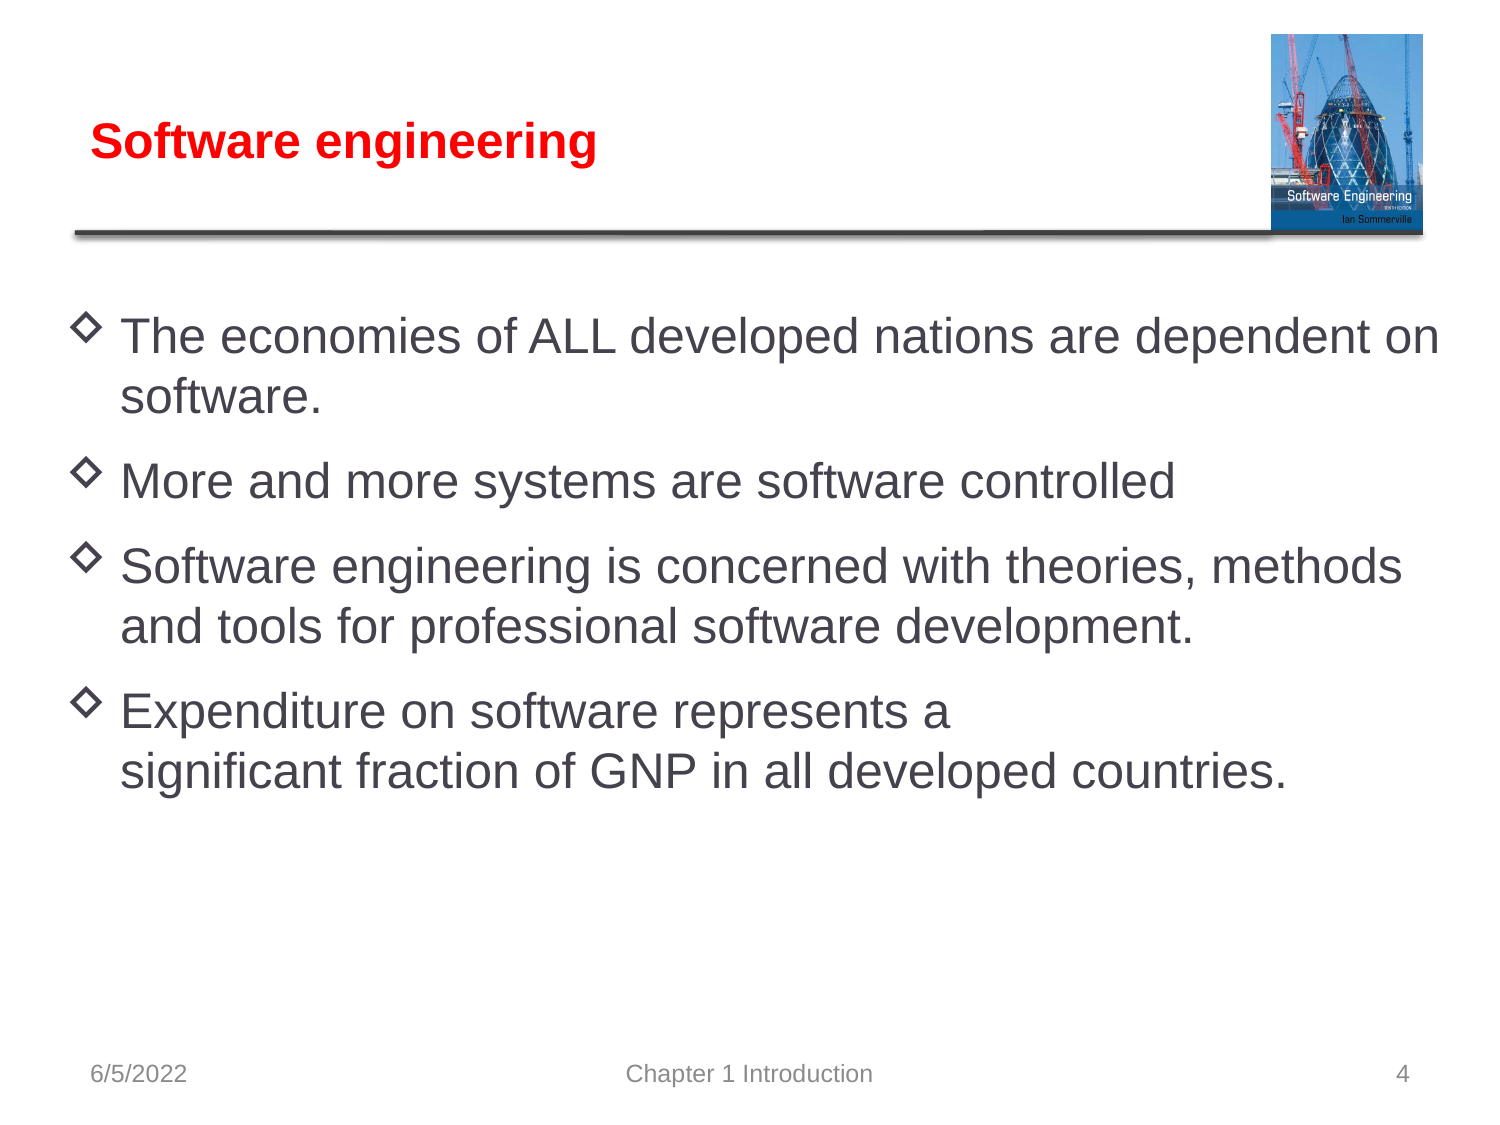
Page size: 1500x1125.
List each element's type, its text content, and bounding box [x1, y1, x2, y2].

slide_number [75, 1042, 425, 1103]
footer Chapter 1 Introduction [512, 1042, 988, 1103]
slide_number 4 [1074, 1042, 1425, 1103]
title Software engineering [74, 44, 1272, 233]
list The economies of ALL developed nations are dependent on software. More and more systems are software controlled Software engineering is concerned with theories, methods and tools for professional software development. Expenditure on software represents a significant fraction of GNP in all developed countries. [49, 296, 1482, 846]
picture [1271, 34, 1423, 230]
